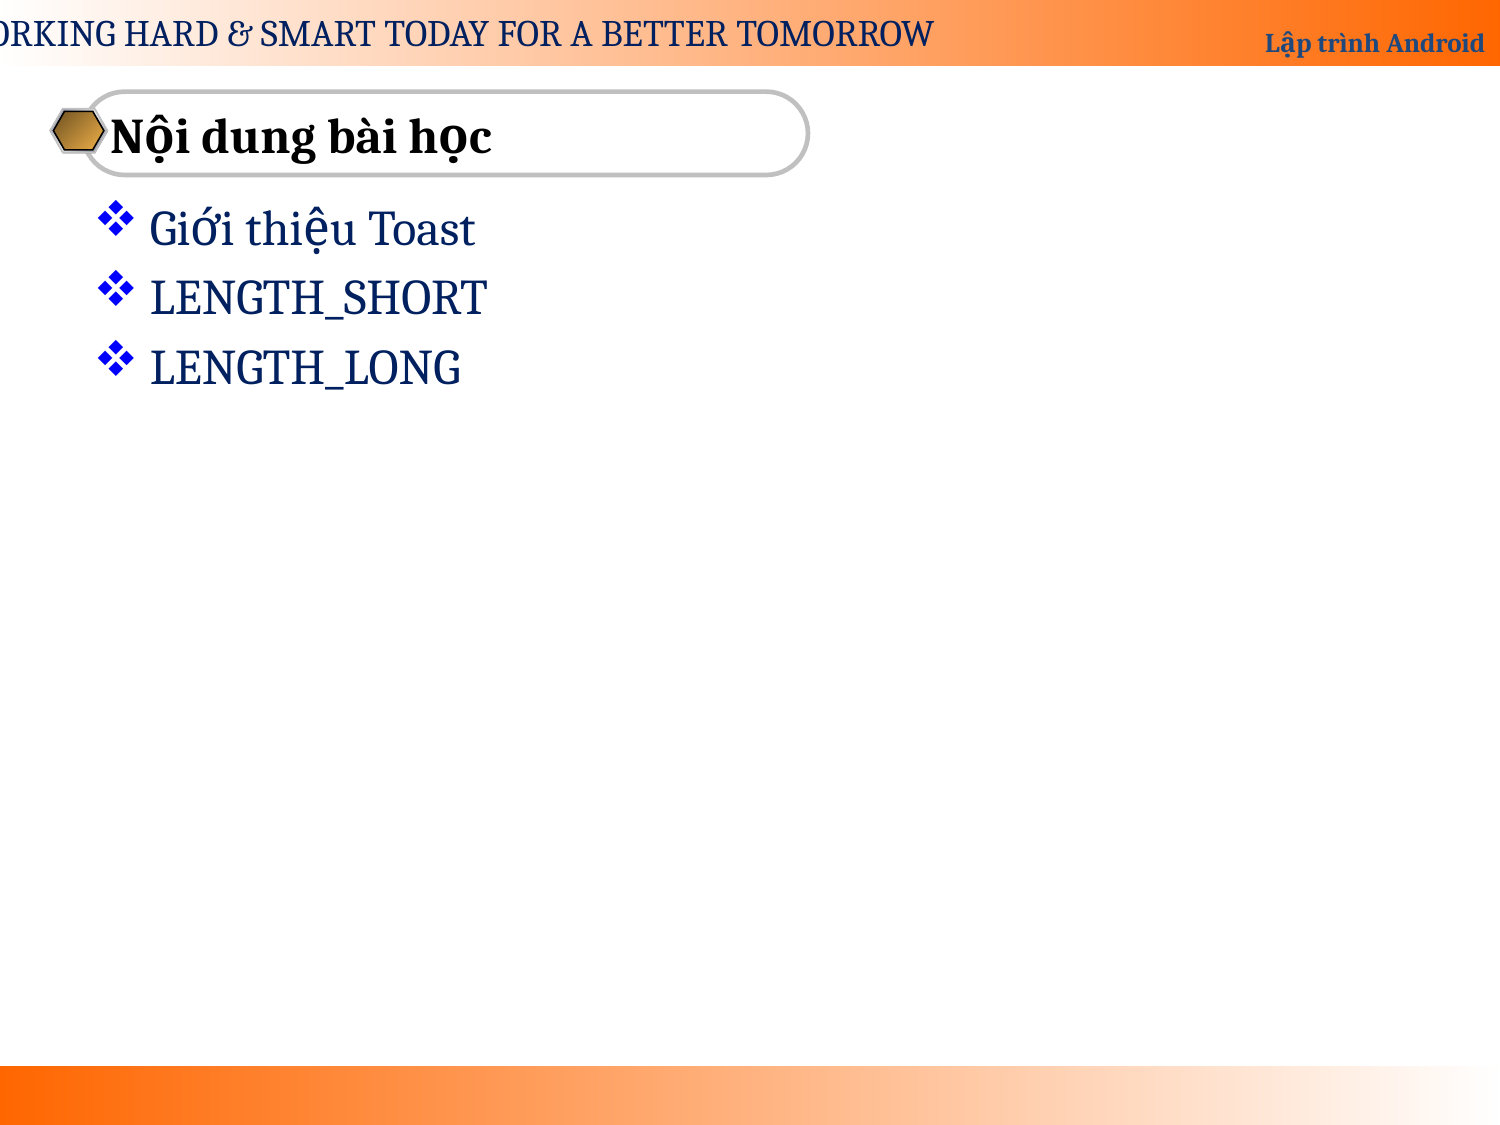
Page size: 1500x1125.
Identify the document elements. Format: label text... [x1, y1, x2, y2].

text_box Giới thiệu Toast LENGTH_SHORT LENGTH_LONG [78, 187, 1429, 838]
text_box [49, 91, 809, 176]
